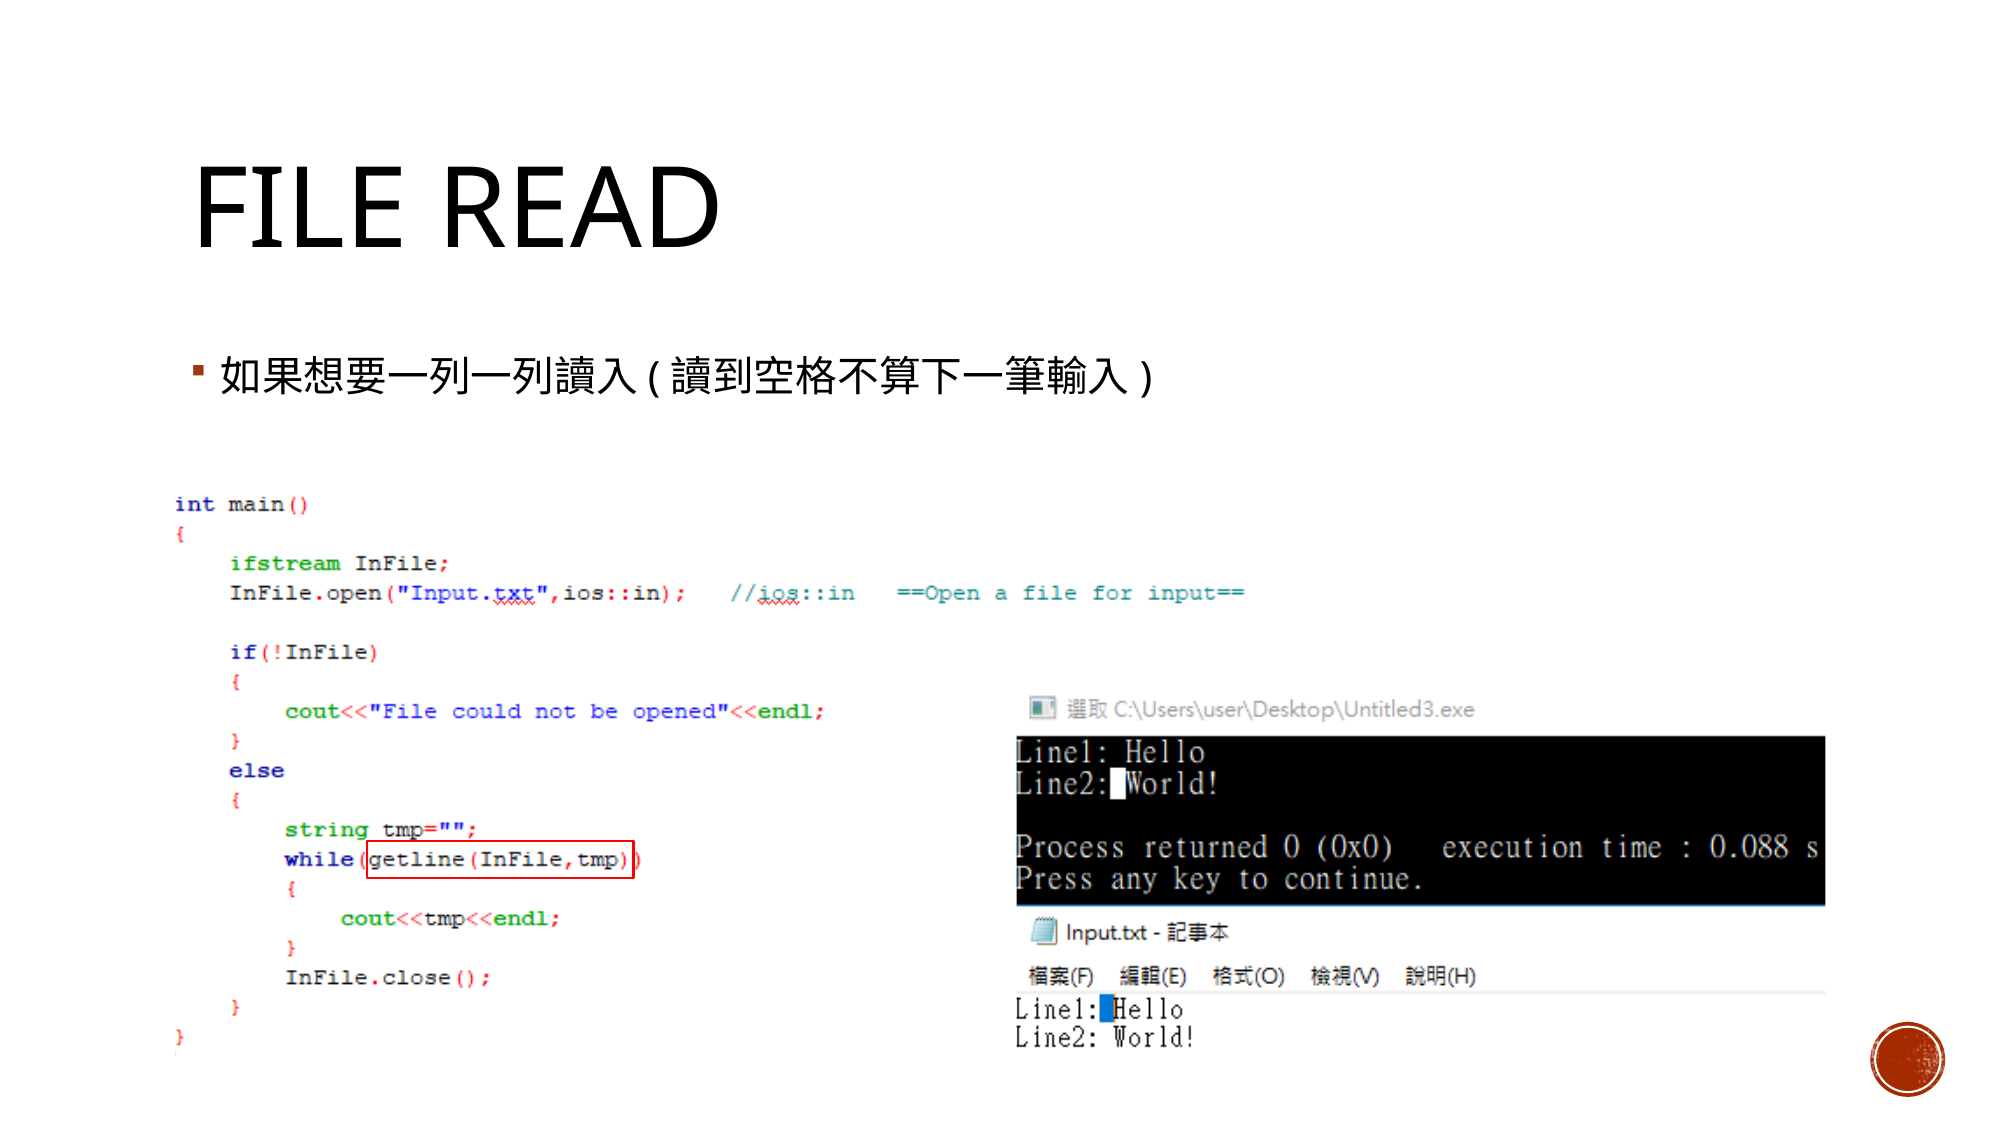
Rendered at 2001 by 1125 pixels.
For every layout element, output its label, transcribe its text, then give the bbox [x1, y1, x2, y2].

list 如果想要一列一列讀入(讀到空格不算下一筆輸入) [175, 348, 1826, 684]
picture [175, 488, 1826, 1056]
title File Read [175, 79, 1826, 344]
